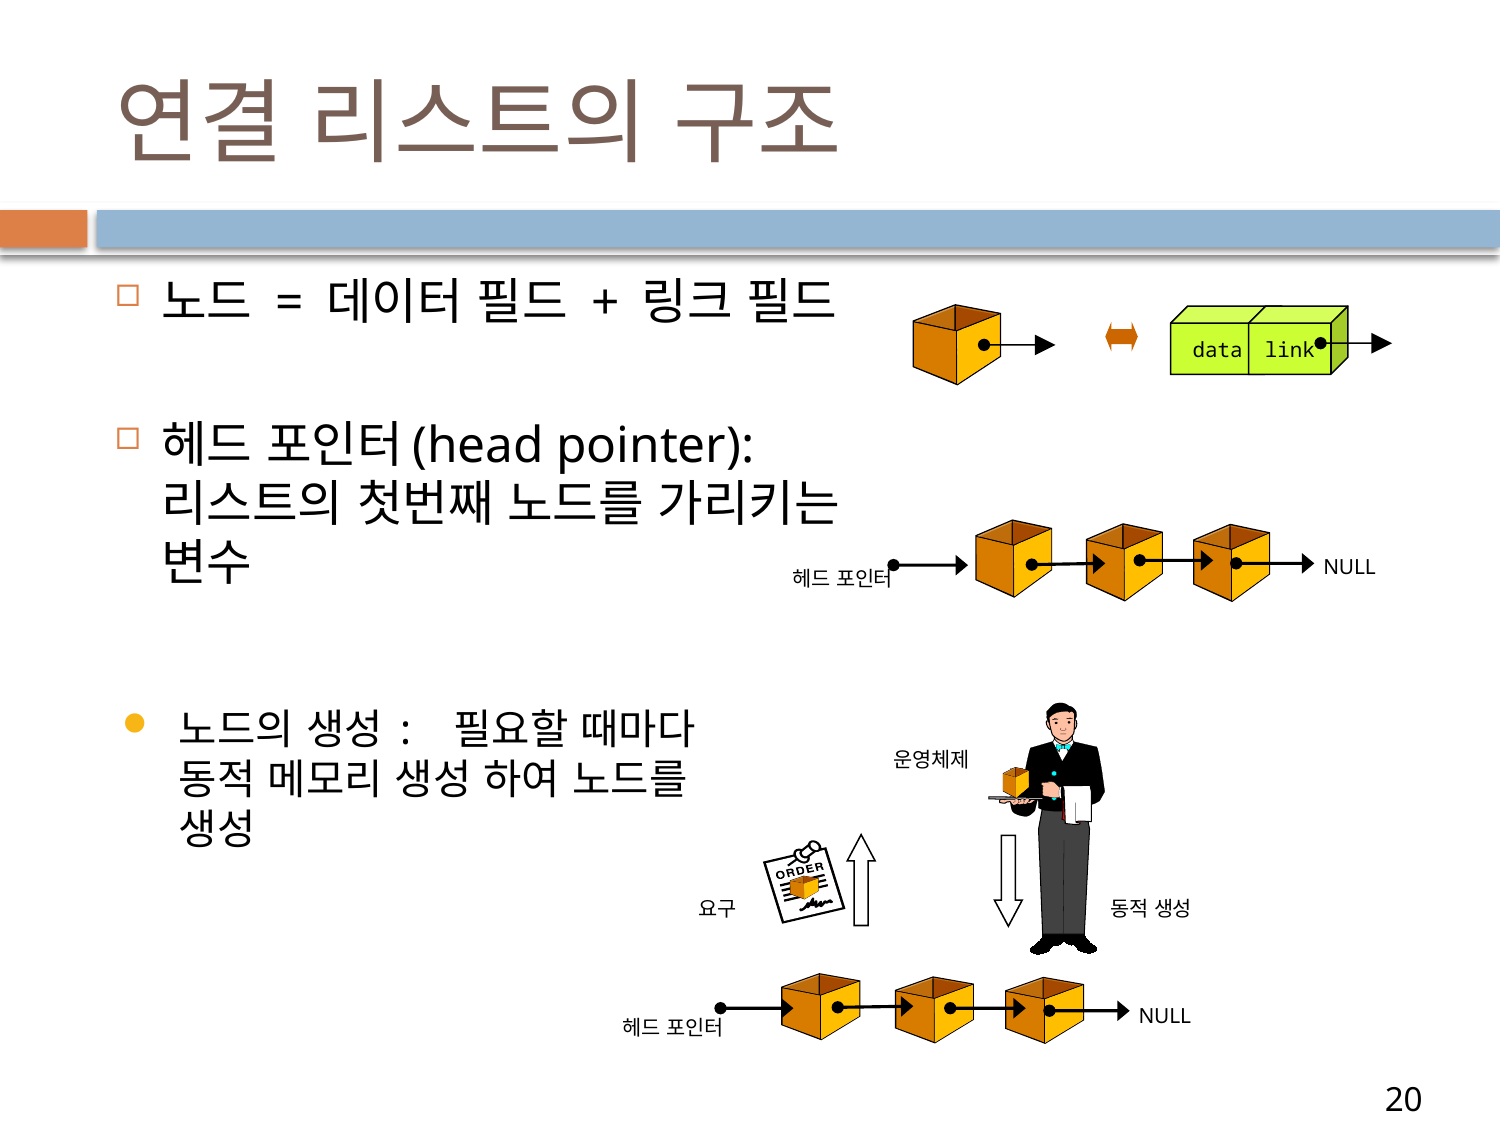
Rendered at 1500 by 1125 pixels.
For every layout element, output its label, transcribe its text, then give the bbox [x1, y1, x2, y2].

title 연결 리스트의 구조 [100, 37, 1438, 200]
text_box 노드의 생성: 필요할 때마다 동적 메모리 생성 하여 노드를 생성 [107, 695, 714, 814]
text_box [771, 519, 1359, 606]
list 노드 = 데이터 필드 + 링크 필드 헤드 포인터(head pointer): 리스트의 첫번째 노드를 가리키는 변수 [99, 262, 861, 622]
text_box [903, 303, 1393, 386]
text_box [601, 702, 1212, 1059]
